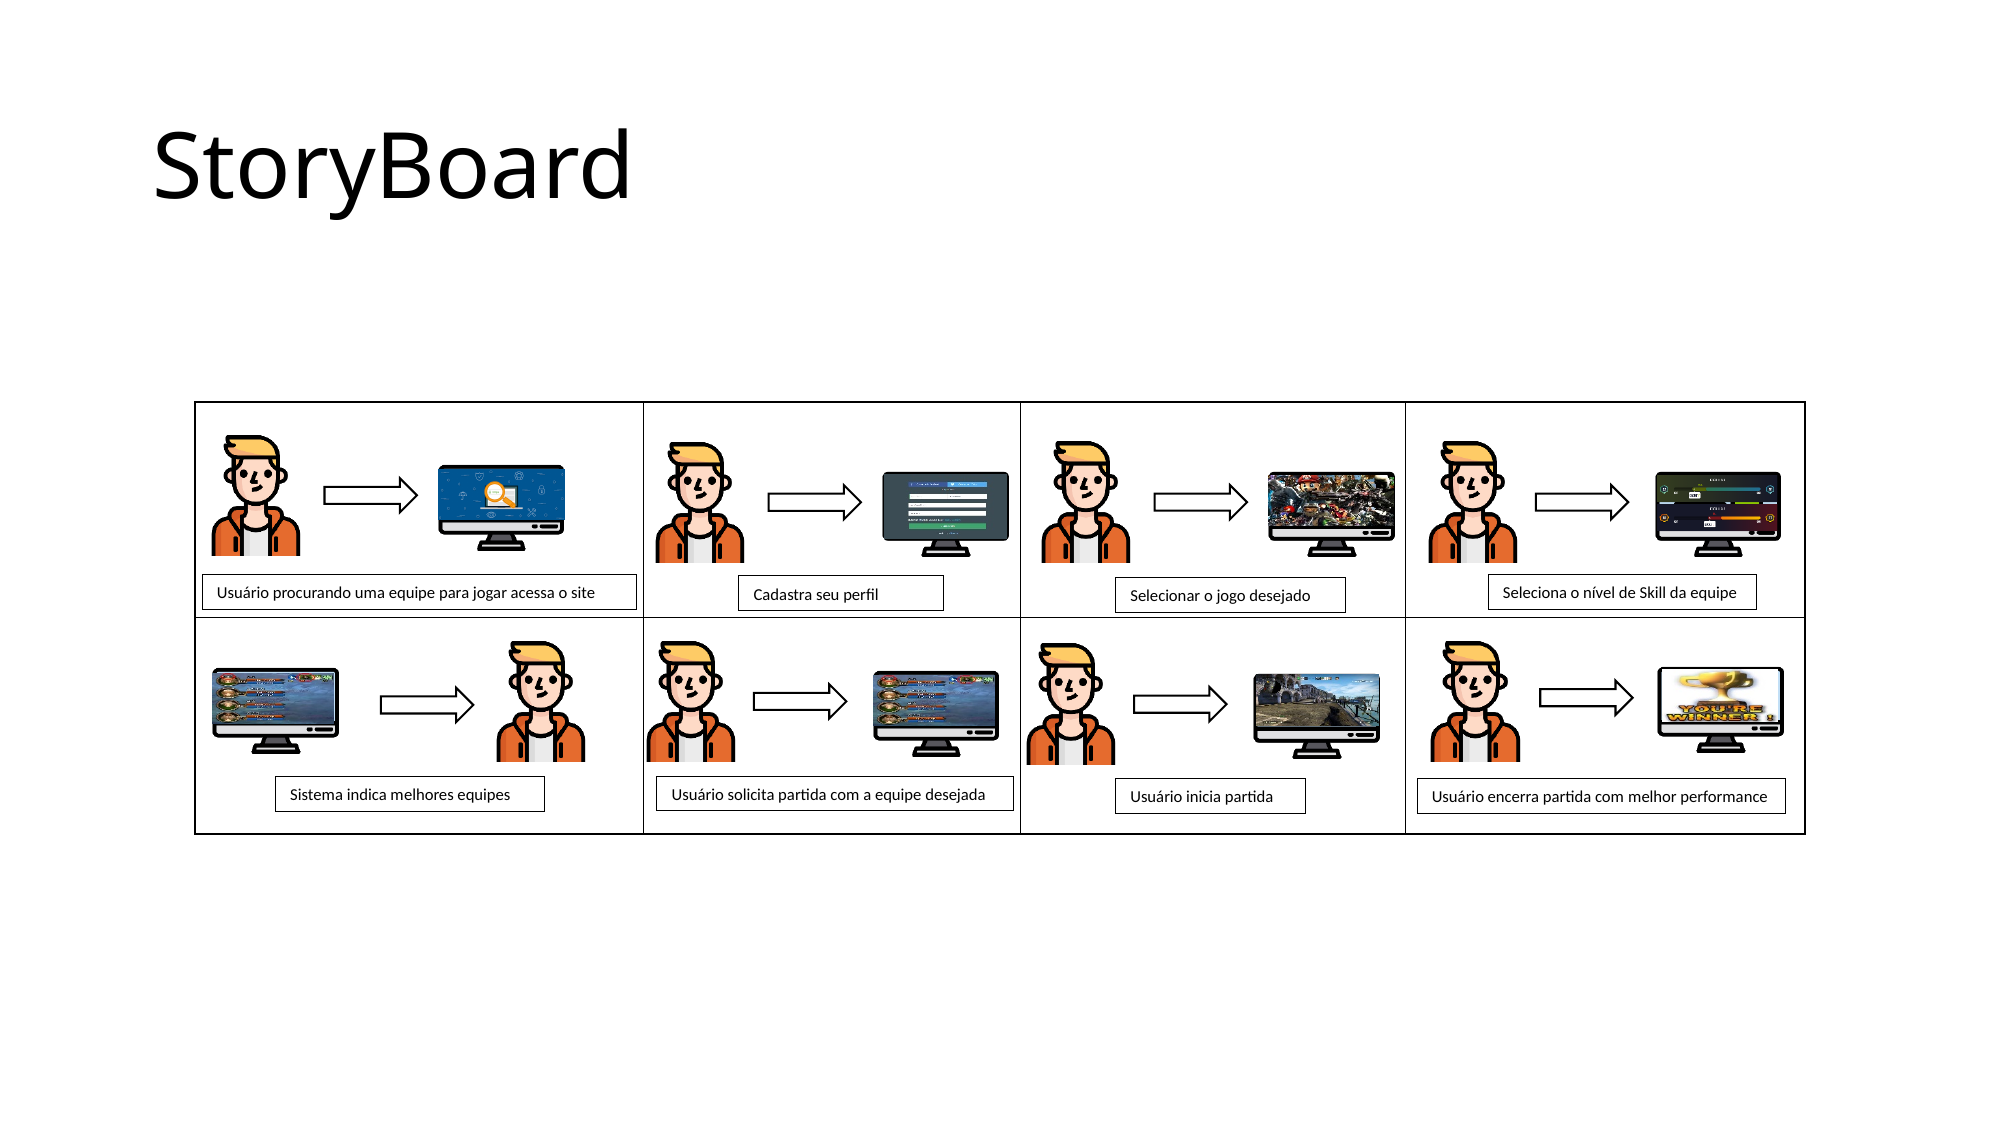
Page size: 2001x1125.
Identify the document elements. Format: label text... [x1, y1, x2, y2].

title StoryBoard [137, 59, 1863, 278]
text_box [195, 402, 1805, 834]
